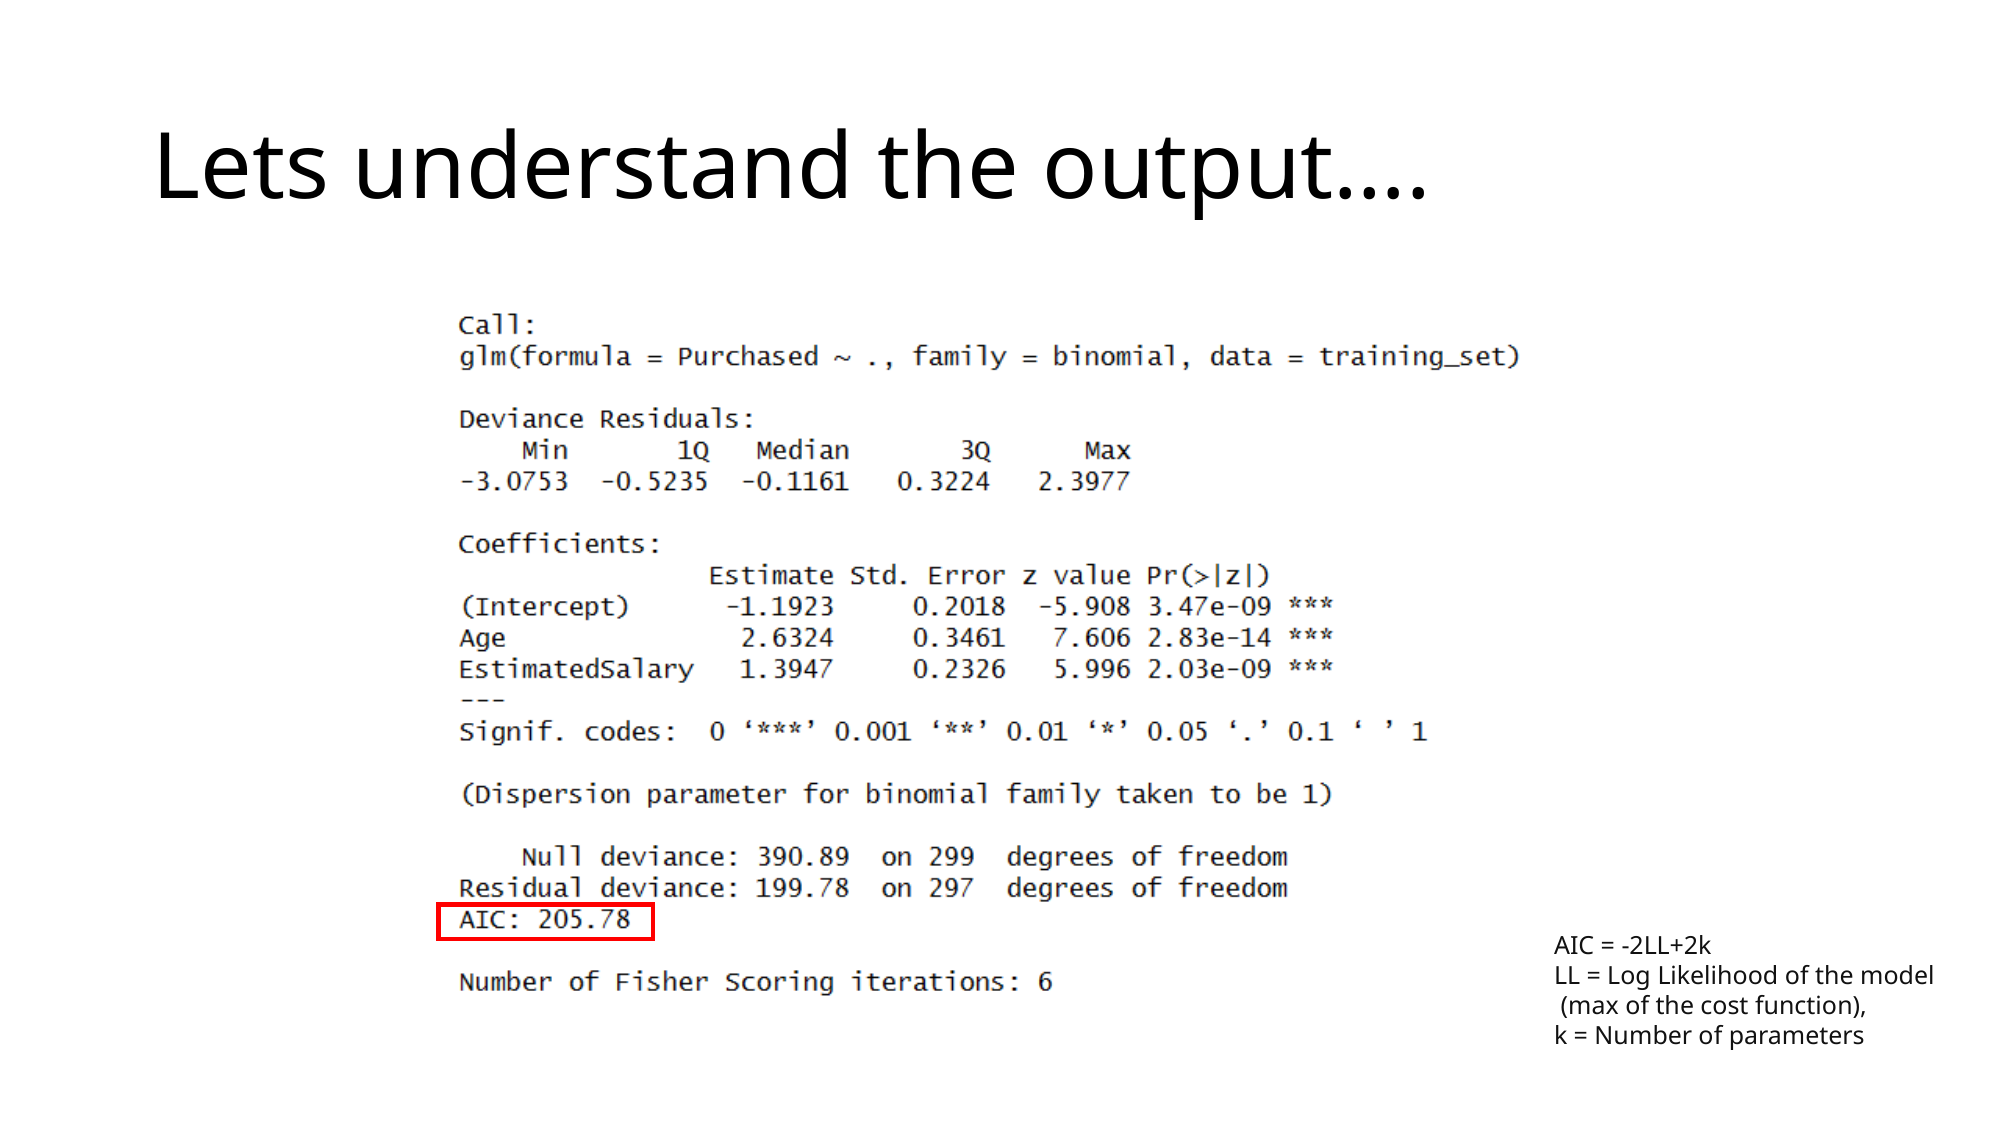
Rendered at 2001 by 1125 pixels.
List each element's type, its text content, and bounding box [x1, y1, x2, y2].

title Lets understand the output…. [137, 59, 1863, 278]
text_box [437, 904, 451, 940]
text_box AIC = -2LL+2k LL = Log Likelihood of the model (max of the cost function), k = Number of parameters [1539, 921, 1951, 1087]
picture [451, 302, 1549, 1009]
